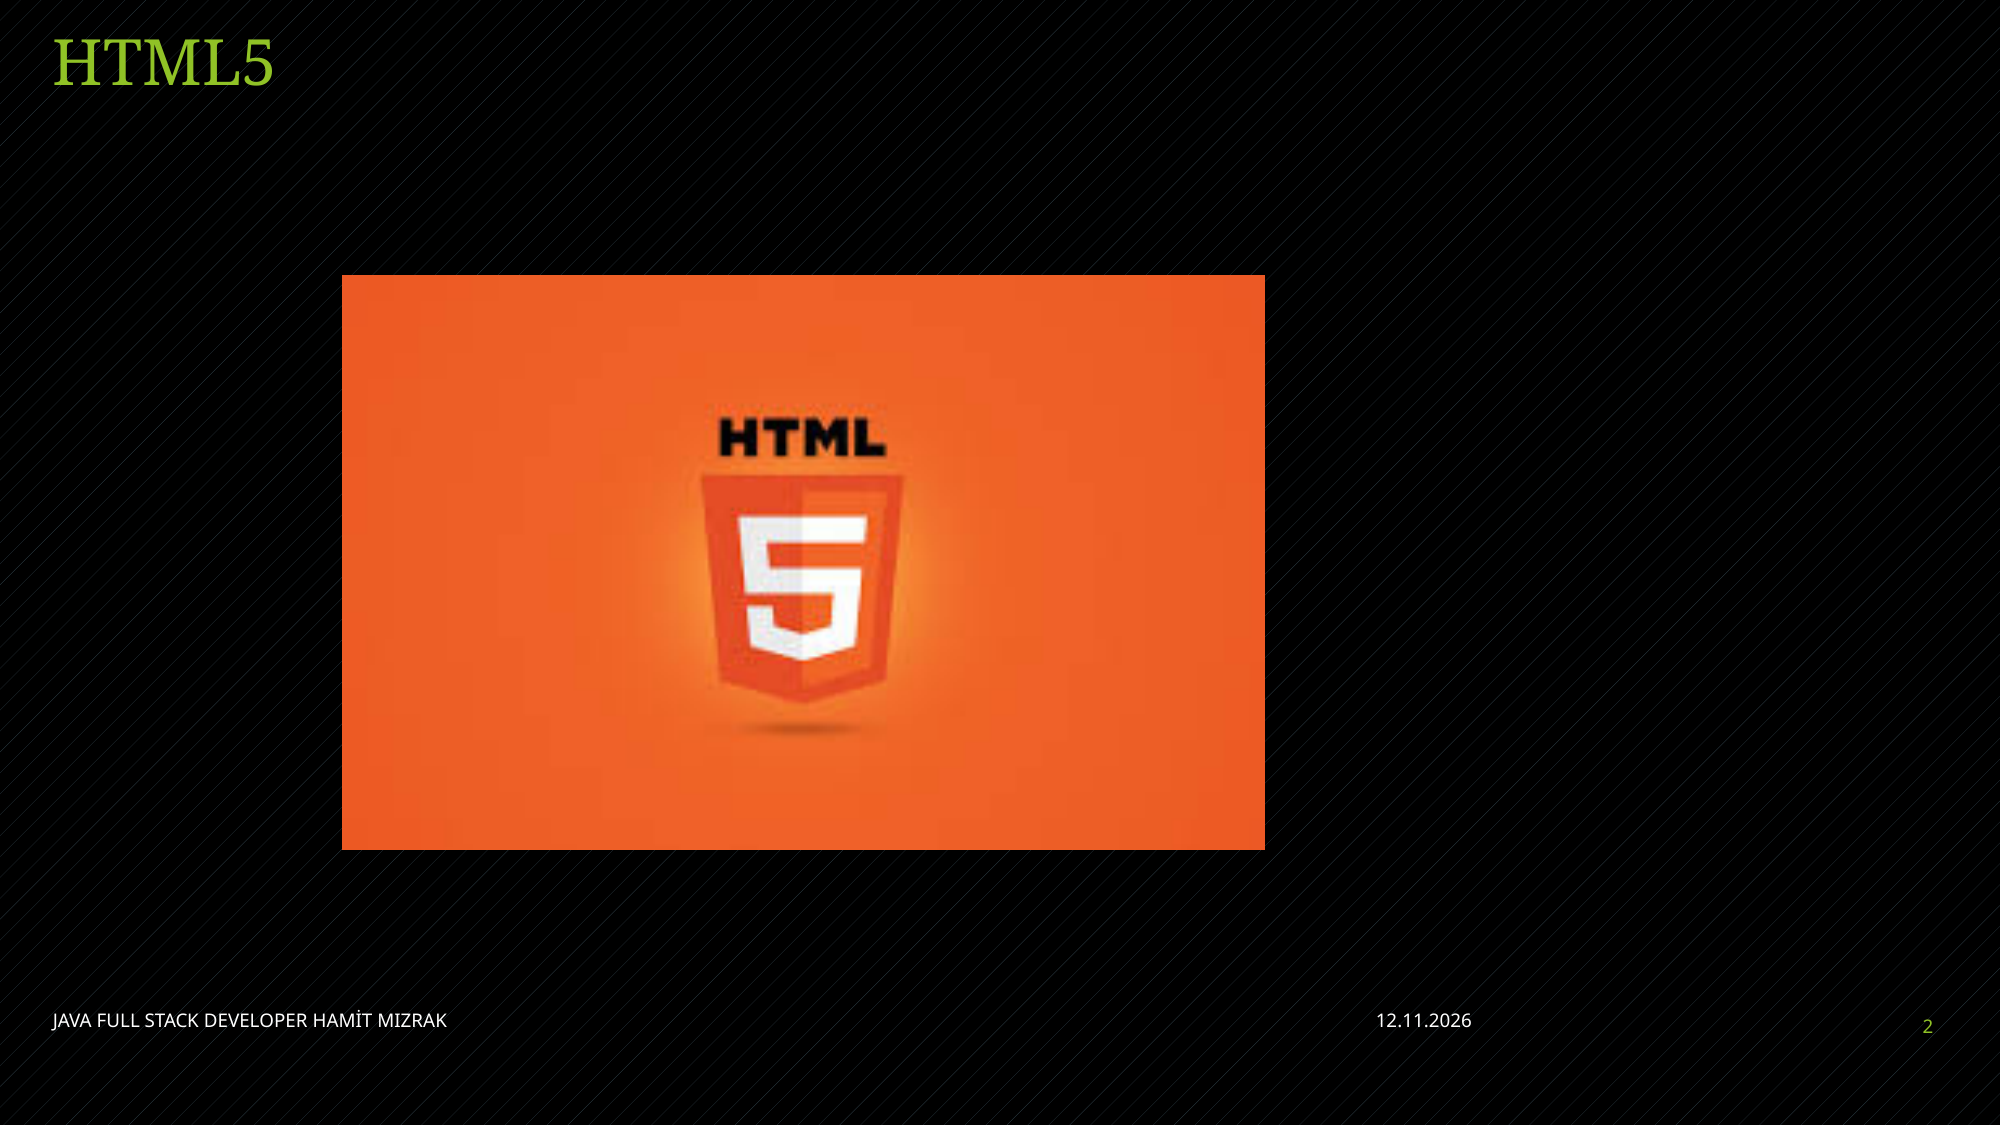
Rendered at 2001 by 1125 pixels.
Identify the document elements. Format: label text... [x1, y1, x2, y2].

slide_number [1181, 991, 1487, 1051]
slide_number 2 [1836, 997, 1949, 1058]
footer JAVA FULL STACK DEVELOPER HAMİT MIZRAK [37, 991, 1145, 1051]
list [342, 274, 1266, 851]
title HTML5 [37, 14, 1949, 107]
